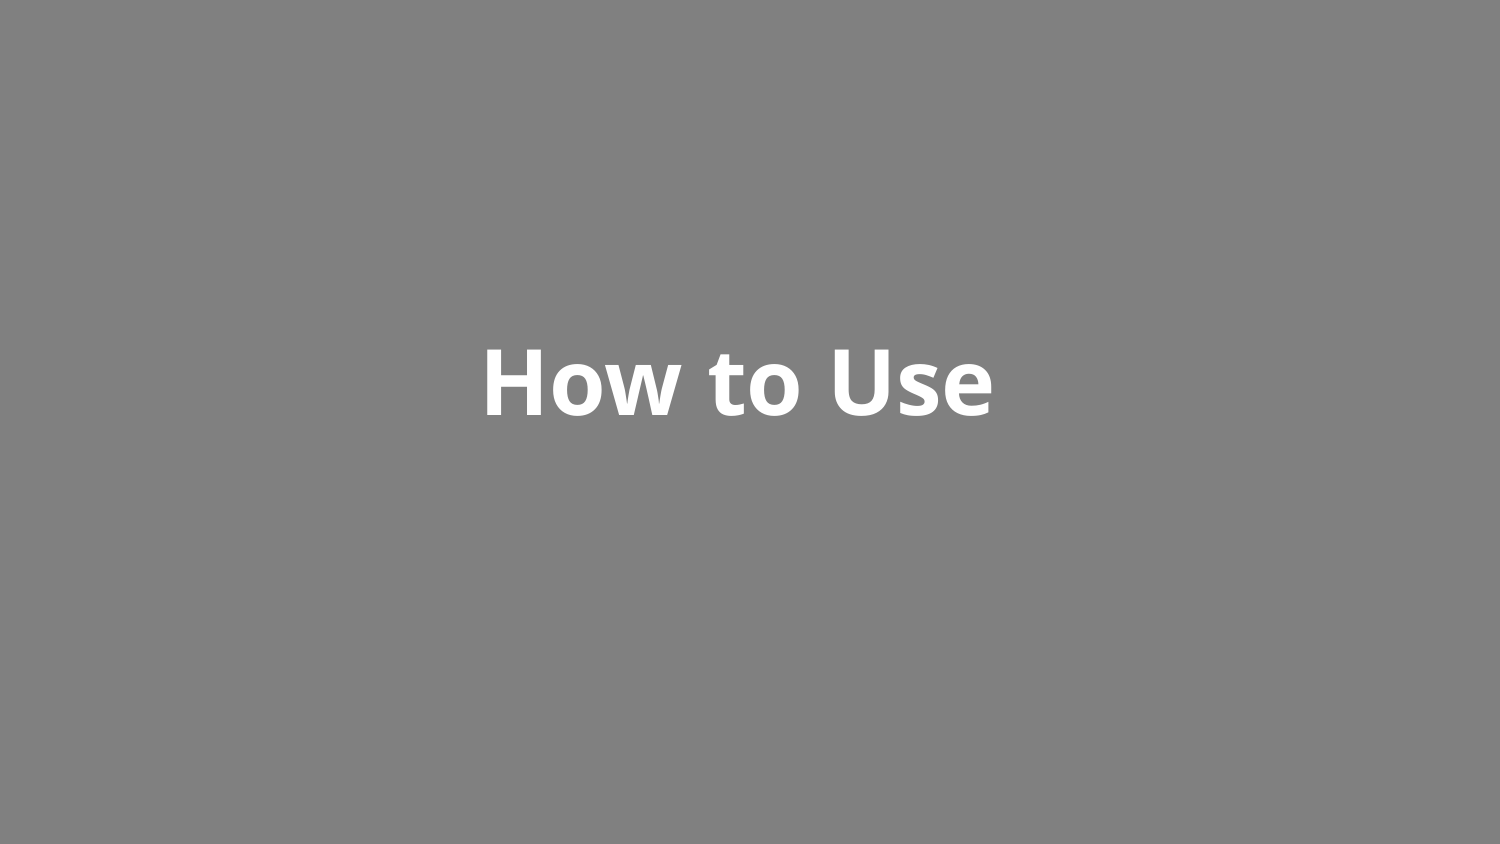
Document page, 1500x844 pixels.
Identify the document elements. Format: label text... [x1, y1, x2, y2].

title How to Use [112, 288, 1388, 470]
